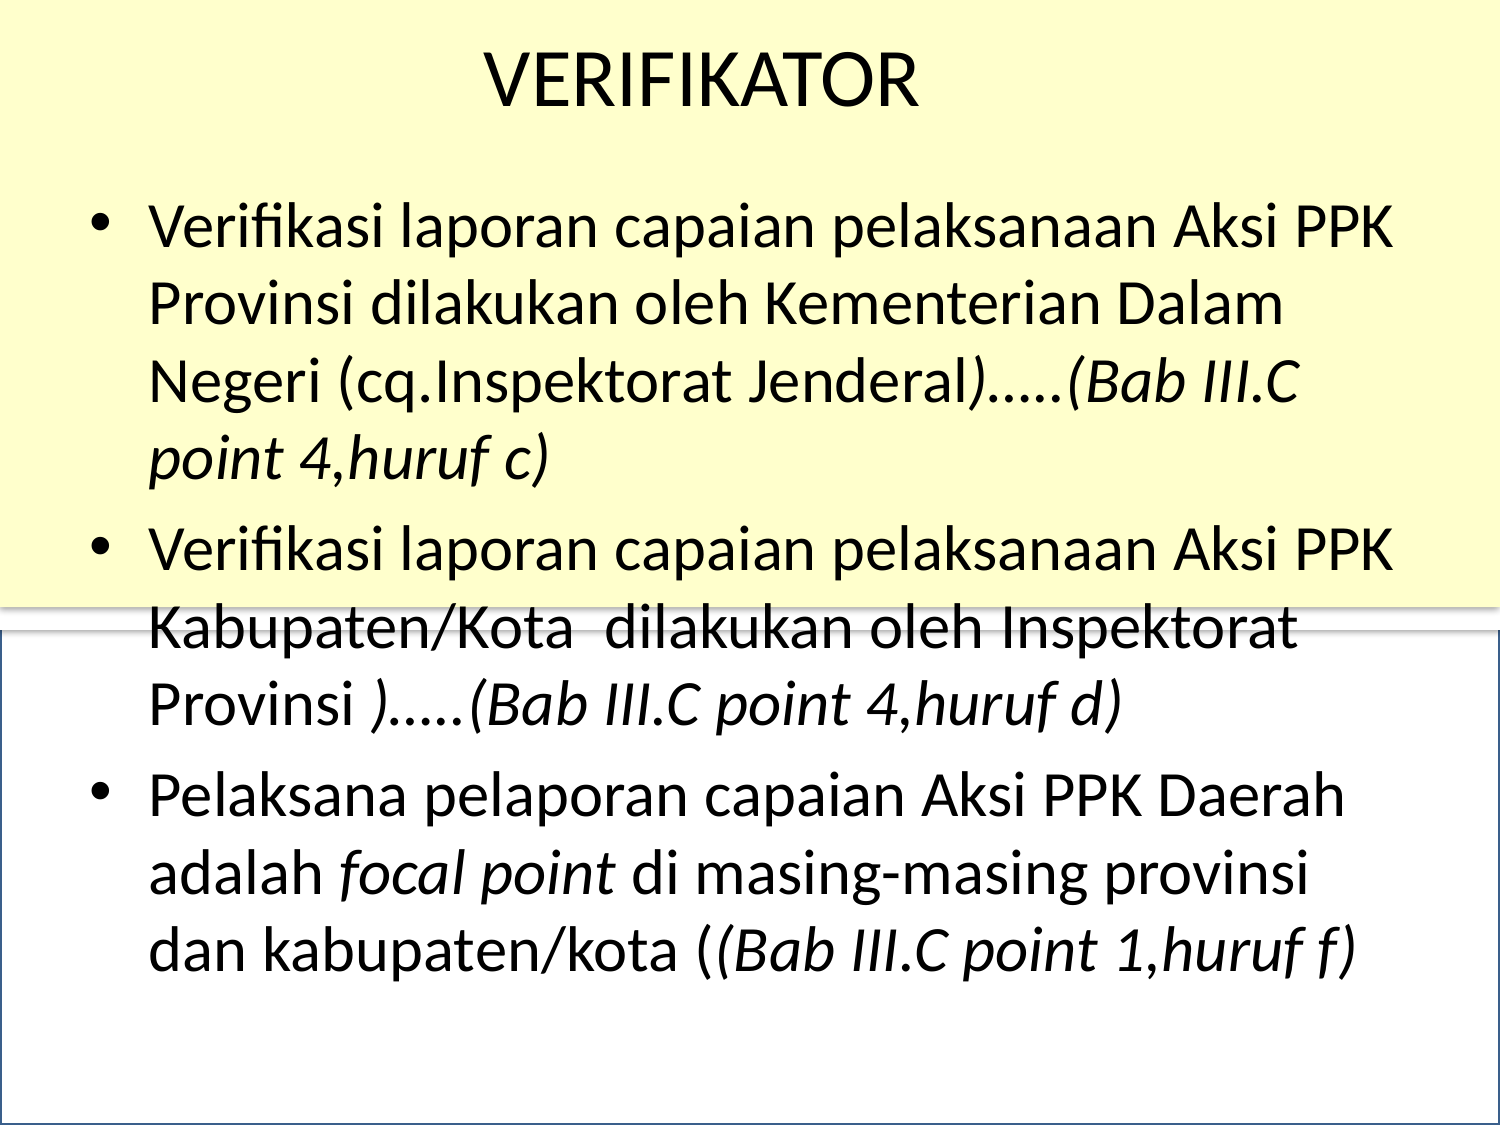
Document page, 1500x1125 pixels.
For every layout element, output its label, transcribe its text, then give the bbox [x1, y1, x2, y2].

text_box VERIFIKATOR [208, 15, 1197, 131]
text_box Verifikasi laporan capaian pelaksanaan Aksi PPK Provinsi dilakukan oleh Kementerian Dalam Negeri (cq.Inspektorat Jenderal)…..(Bab III.C point 4,huruf c) Verifikasi laporan capaian pelaksanaan Aksi PPK Kabupaten/Kota dilakukan oleh Inspektorat Provinsi )…..(Bab III.C point 4,huruf d) Pelaksana pelaporan capaian Aksi PPK Daerah adalah focal point di masing-masing provinsi dan kabupaten/kota ((Bab III.C point 1,huruf f) [74, 174, 1425, 1005]
